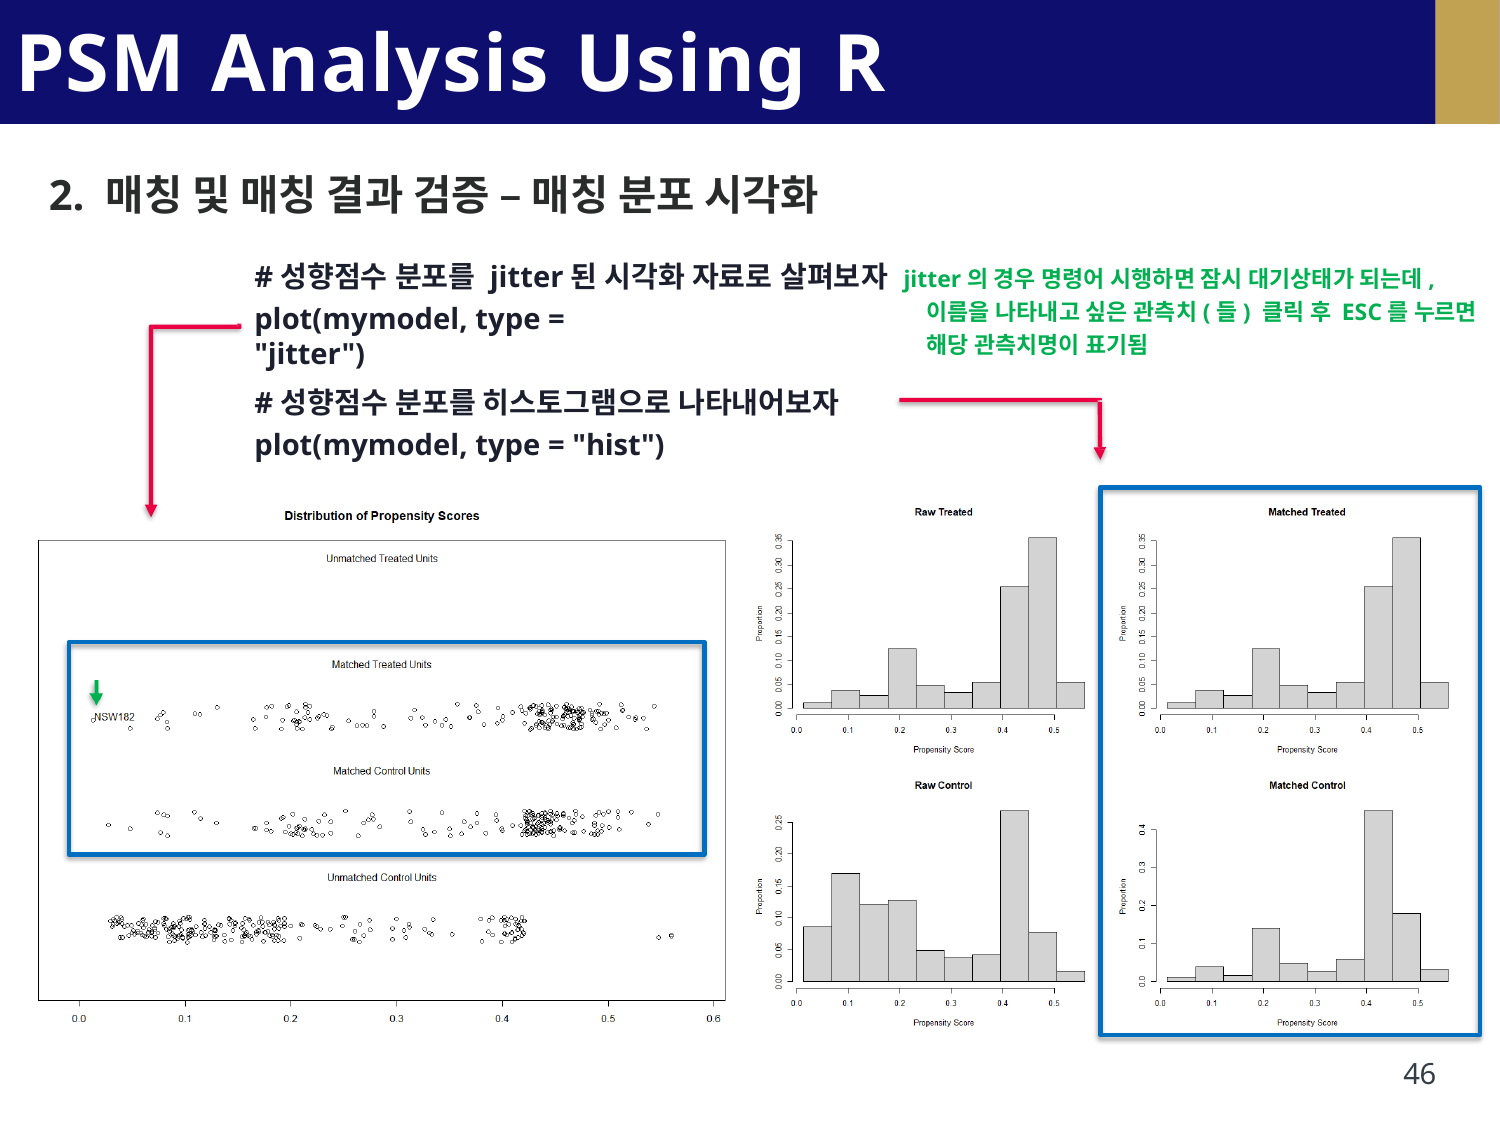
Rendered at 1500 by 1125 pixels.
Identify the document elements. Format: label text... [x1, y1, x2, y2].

text_box 이름을 나타내고 싶은 관측치(들) 클릭 후 ESC를 누르면 해당 관측치명이 표기됨 [924, 289, 1500, 358]
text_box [37, 319, 726, 1022]
text_box 2. 매칭 및 매칭 결과 검증 – 매칭 분포 시각화 #성향점수 분포를 jitter된 시각화 자료로 살펴보자 jitter의 경우 명령어 시행하면 잠시 대기상태가 되는데, [46, 166, 1494, 294]
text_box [755, 481, 1489, 1048]
title PSM Analysis Using R [12, 10, 1353, 201]
slide_number 46 [1397, 1055, 1444, 1125]
text_box plot(mymodel, type = "jitter") [252, 298, 678, 318]
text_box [893, 395, 1111, 468]
text_box #성향점수 분포를 히스토그램으로 나타내어보자 plot(mymodel, type = "hist") [730, 375, 889, 462]
